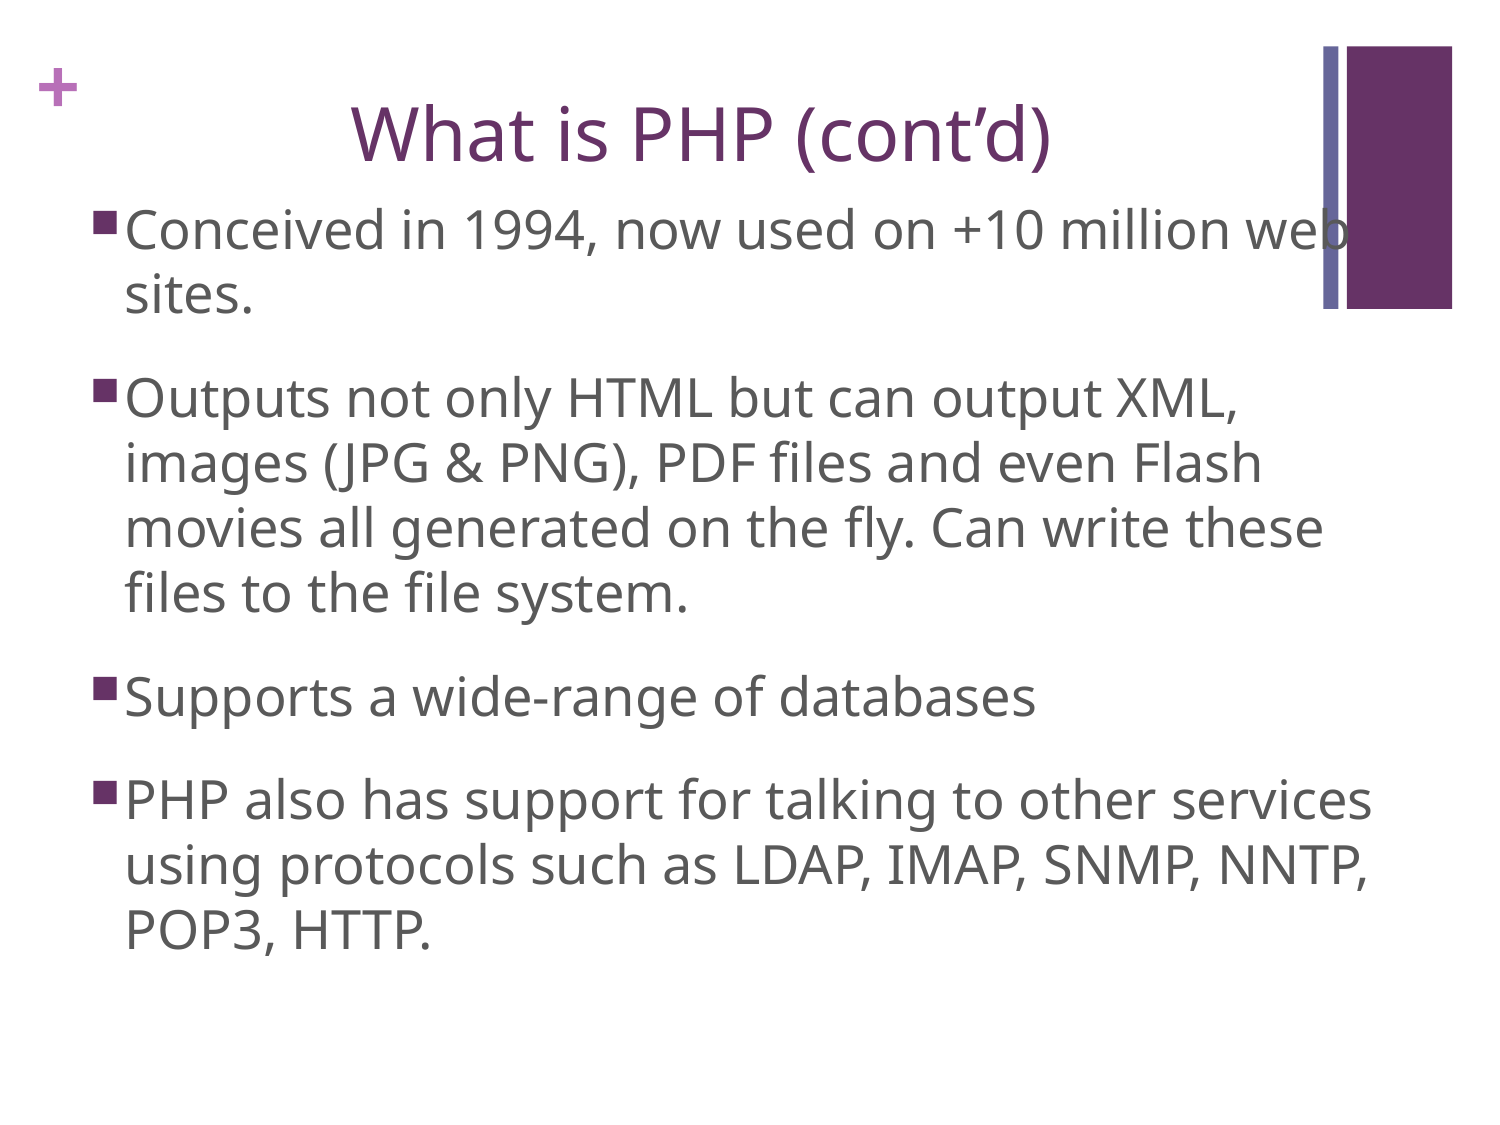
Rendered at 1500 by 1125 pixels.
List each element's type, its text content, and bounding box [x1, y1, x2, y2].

title What is PHP (cont’d) [81, 79, 1322, 187]
list Conceived in 1994, now used on +10 million web sites. Outputs not only HTML but can output XML, images (JPG & PNG), PDF files and even Flash movies all generated on the fly. Can write these files to the file system. Supports a wide-range of databases PHP also has support for talking to other services using protocols such as LDAP, IMAP, SNMP, NNTP, POP3, HTTP. [75, 187, 1425, 975]
